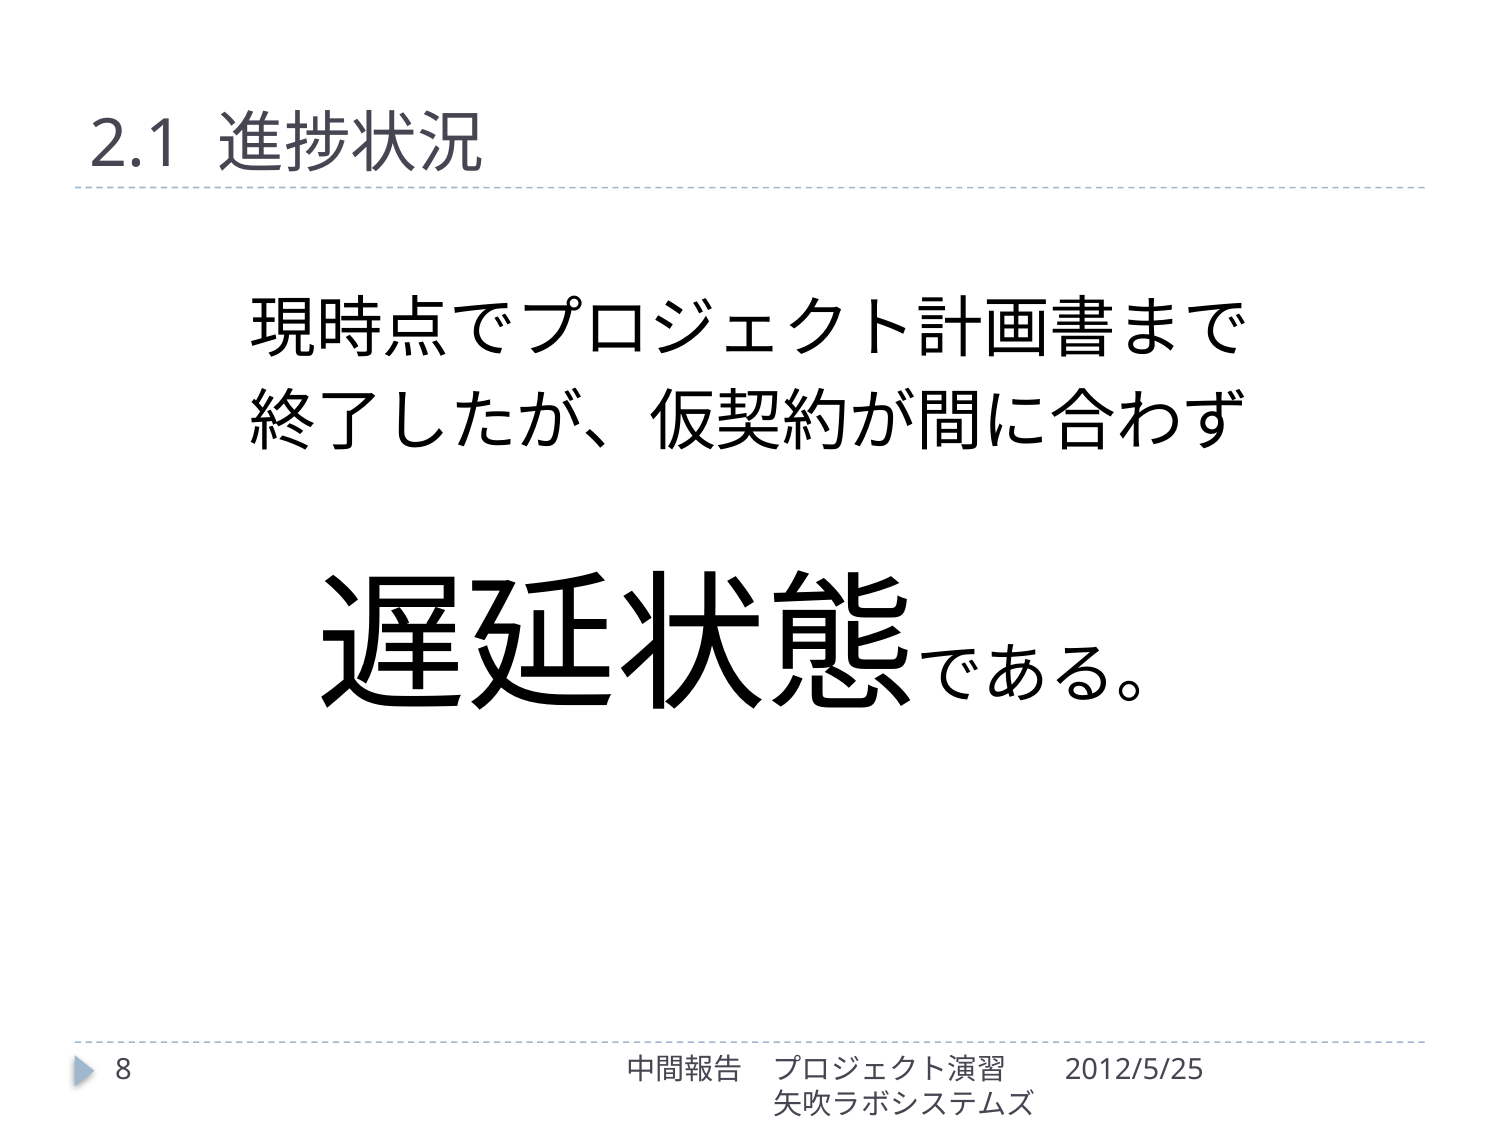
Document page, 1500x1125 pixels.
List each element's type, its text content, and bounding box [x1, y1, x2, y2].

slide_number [1051, 1042, 1426, 1103]
footer 中間報告 プロジェクト演習 矢吹ラボシステムズ [475, 1042, 1051, 1103]
slide_number 8 [100, 1042, 426, 1103]
list 現時点でプロジェクト計画書まで 終了したが、仮契約が間に合わず 遅延状態である。 [75, 200, 1425, 1010]
title 2.1 進捗状況 [75, 24, 1425, 188]
